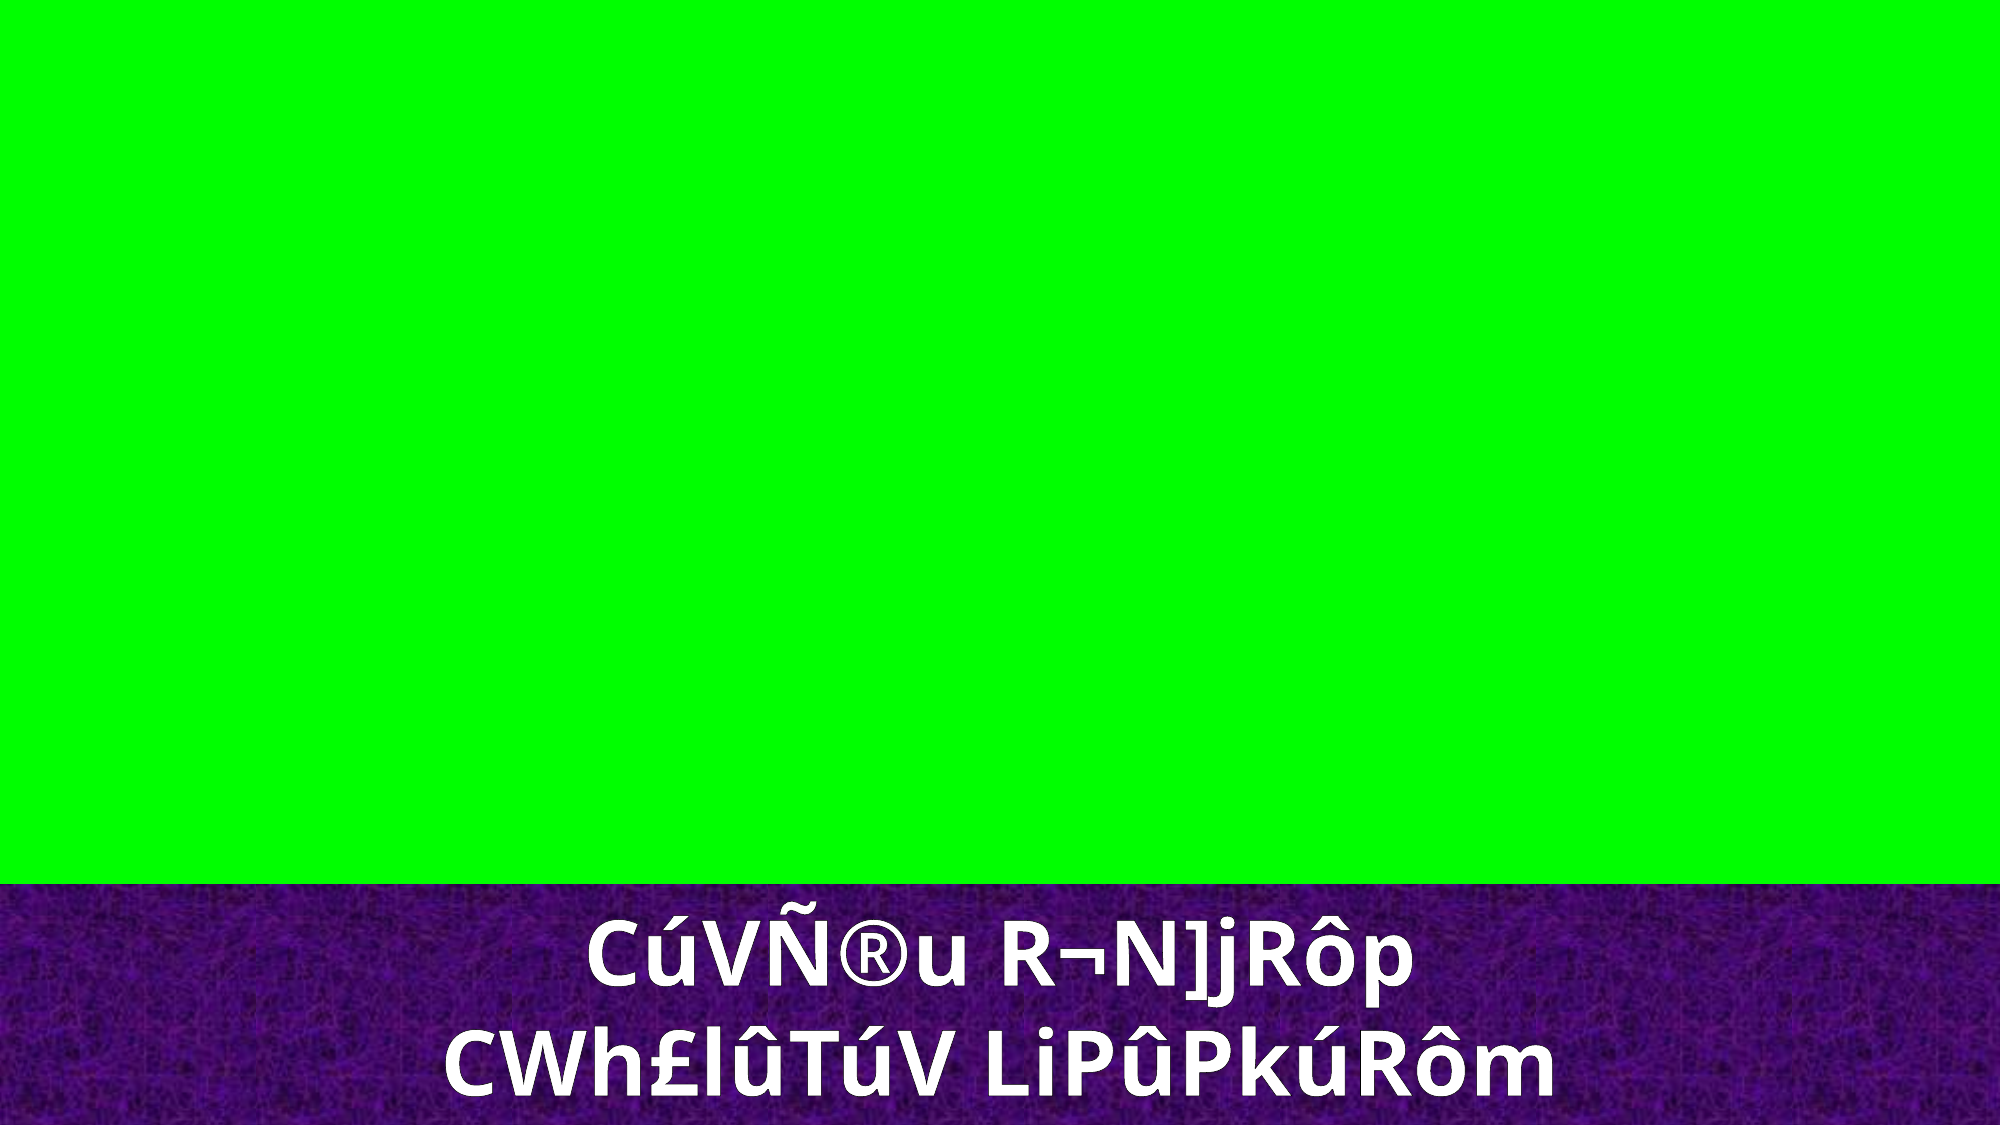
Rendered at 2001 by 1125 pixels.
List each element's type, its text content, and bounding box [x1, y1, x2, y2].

text_box CúVÑ®u R¬N]jRôp CWh£lûTúV LiPûPkúRôm [0, 886, 2000, 1122]
